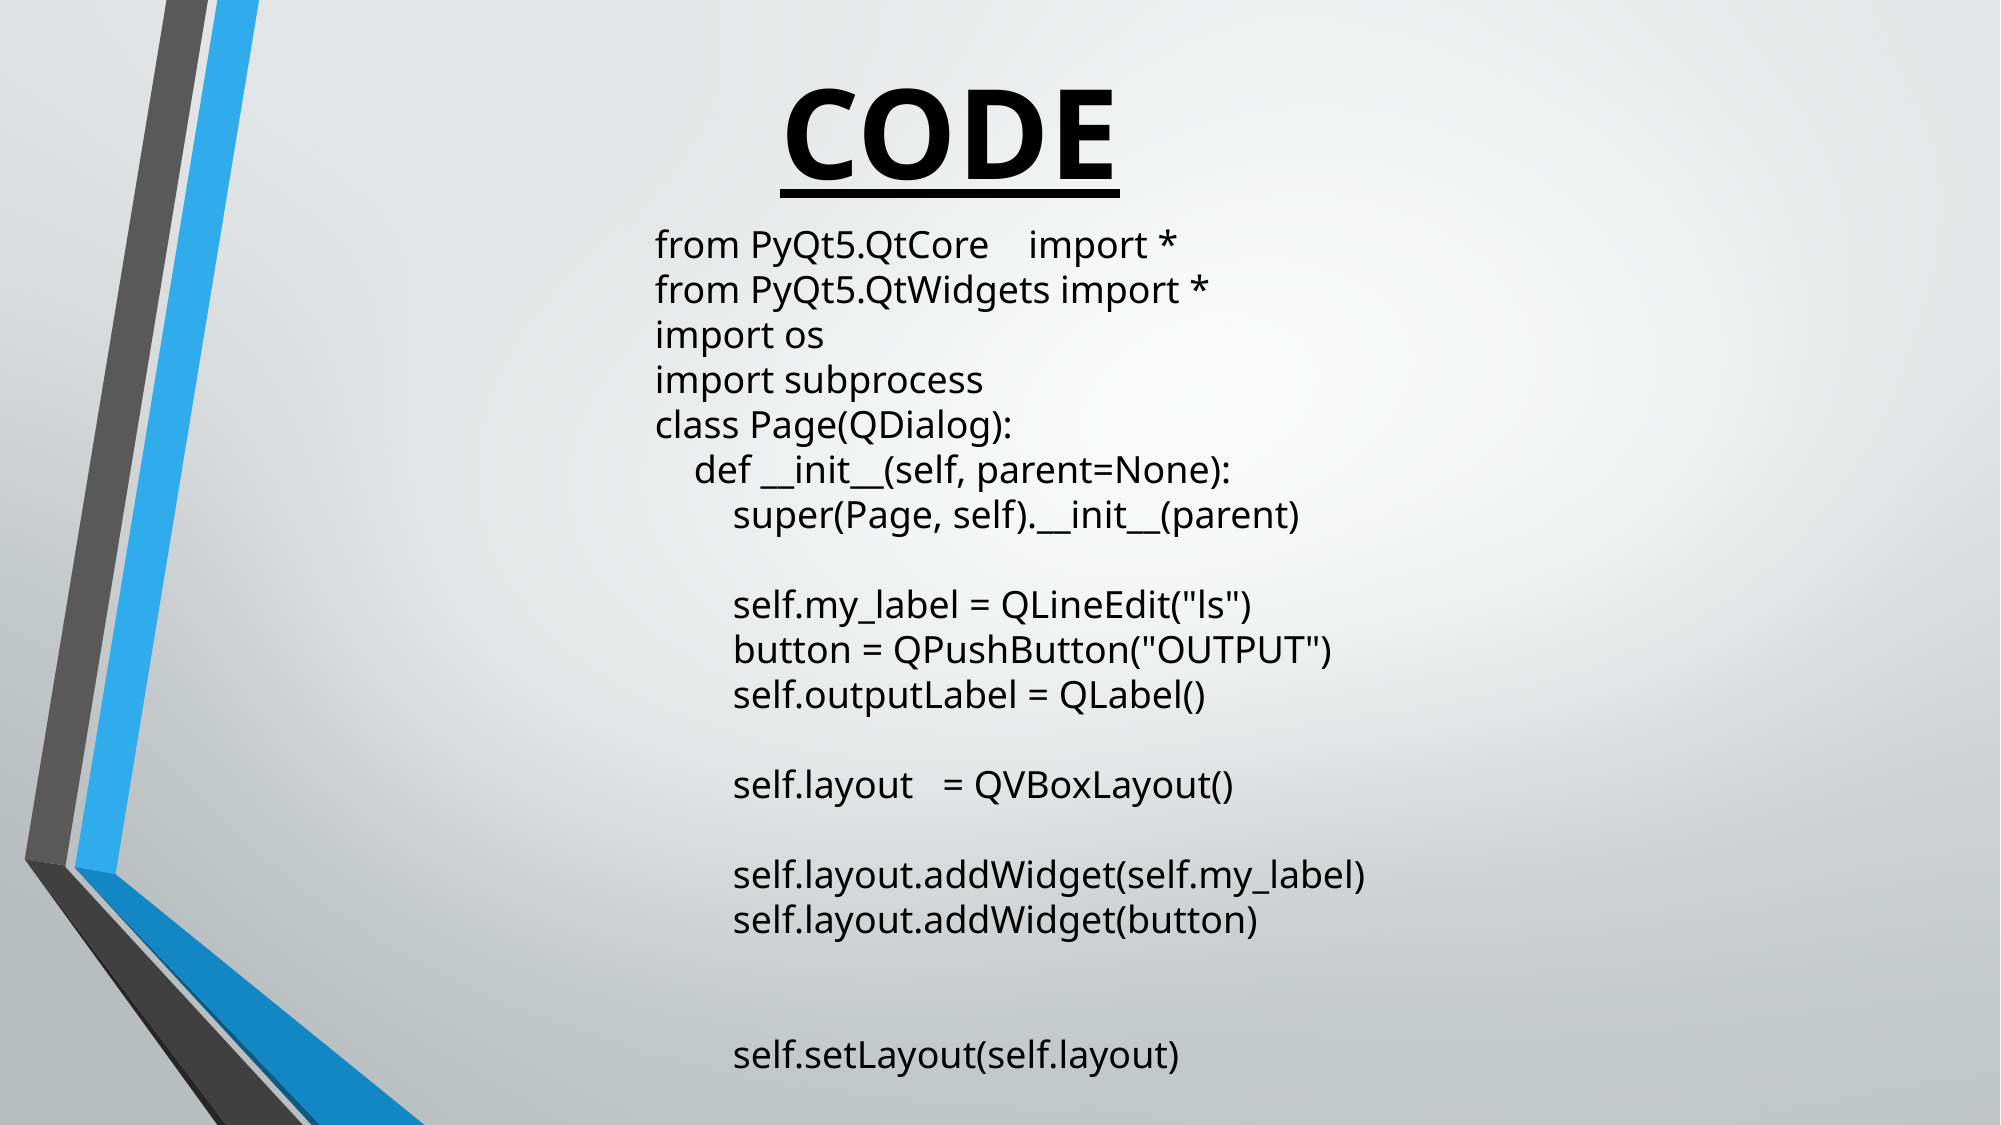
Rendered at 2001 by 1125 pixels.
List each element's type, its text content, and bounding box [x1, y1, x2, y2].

text_box CODE [765, 46, 1176, 212]
text_box from PyQt5.QtCore import * from PyQt5.QtWidgets import * import os import subprocess class Page(QDialog): def __init__(self, parent=None): super(Page, self).__init__(parent) self.my_label = QLineEdit("ls") button = QPushButton("OUTPUT") self.outputLabel = QLabel() self.layout = QVBoxLayout() self.layout.addWidget(self.my_label) self.layout.addWidget(button) self.setLayout(self.layout) [640, 213, 1641, 1125]
